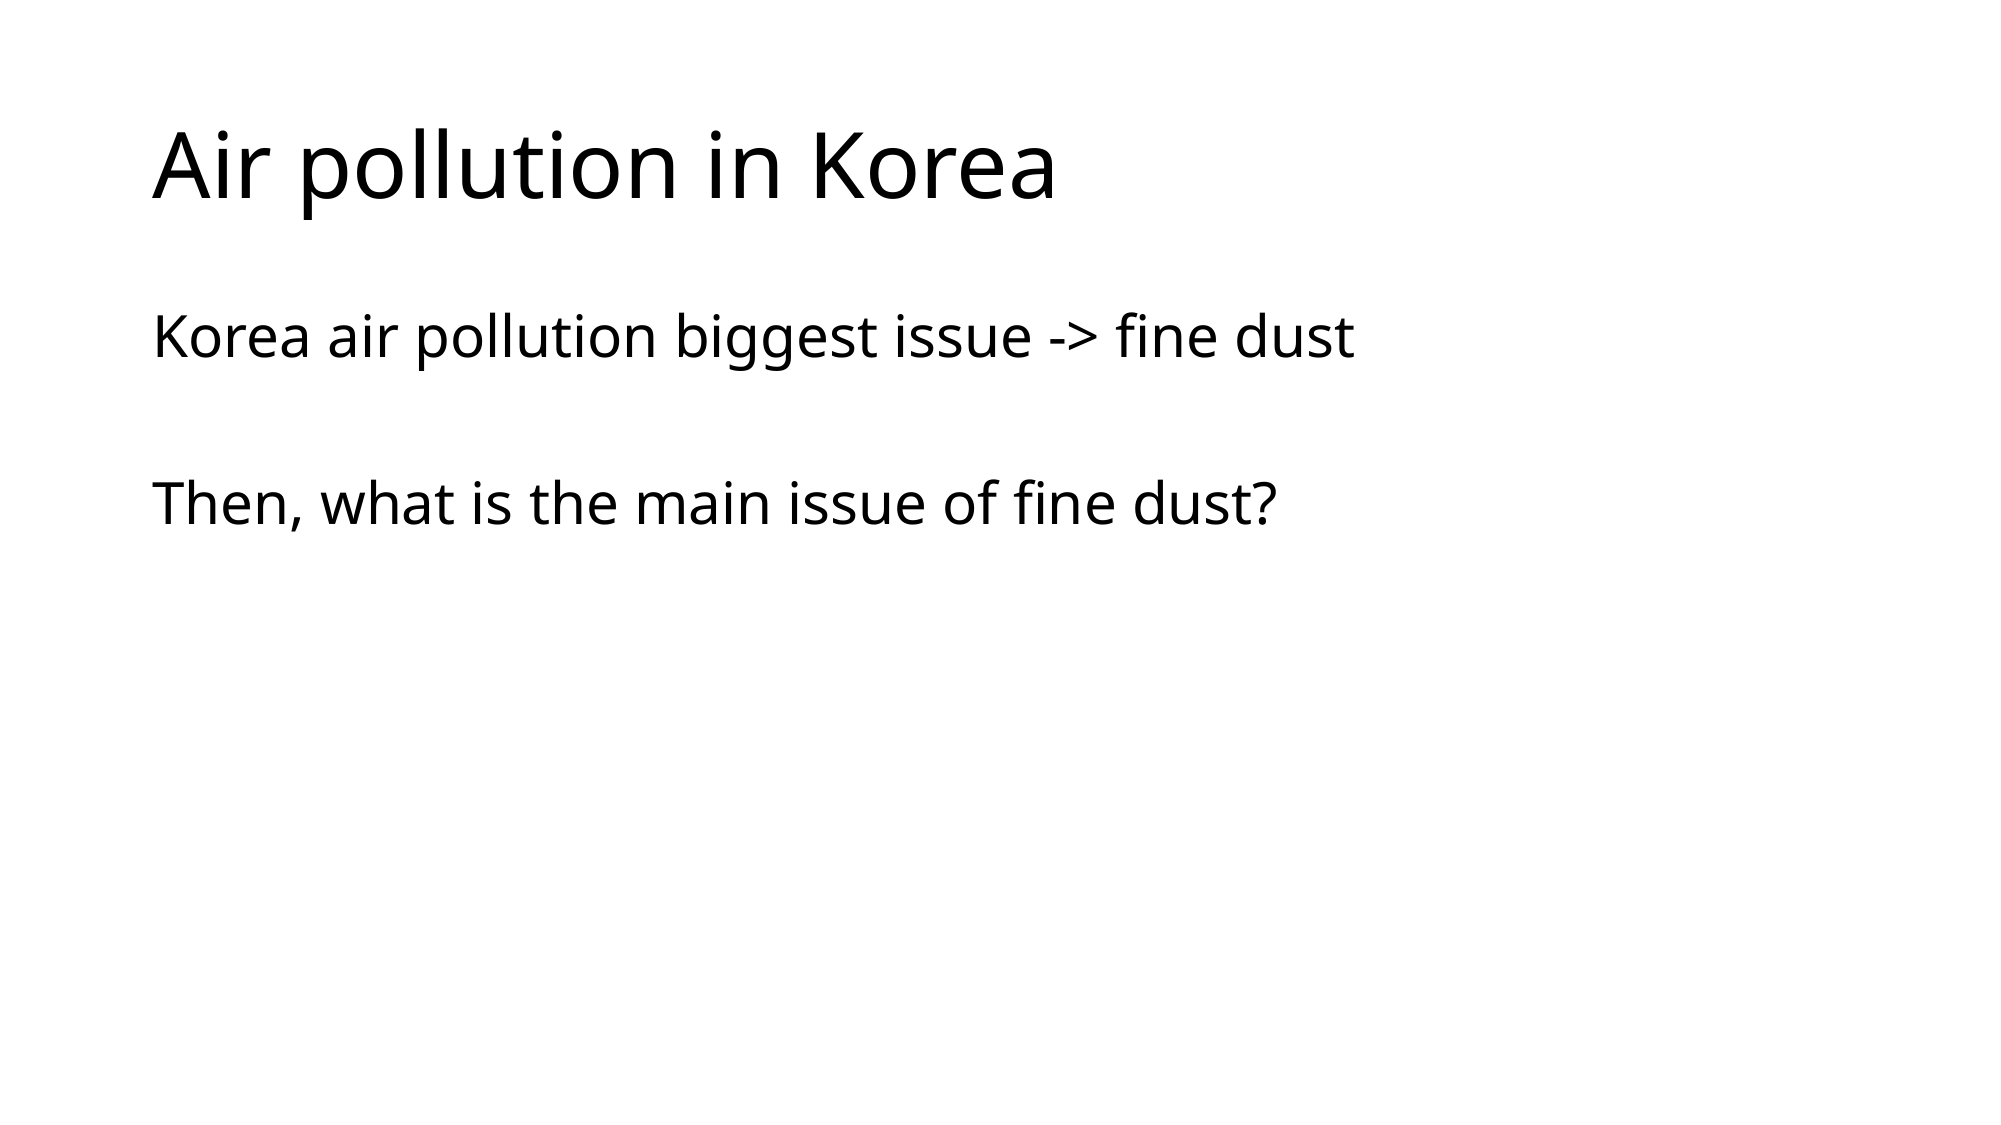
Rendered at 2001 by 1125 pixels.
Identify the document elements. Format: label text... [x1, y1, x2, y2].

list Korea air pollution biggest issue -> fine dust Then, what is the main issue of fine dust? [137, 299, 1863, 1014]
title Air pollution in Korea [137, 59, 1863, 278]
